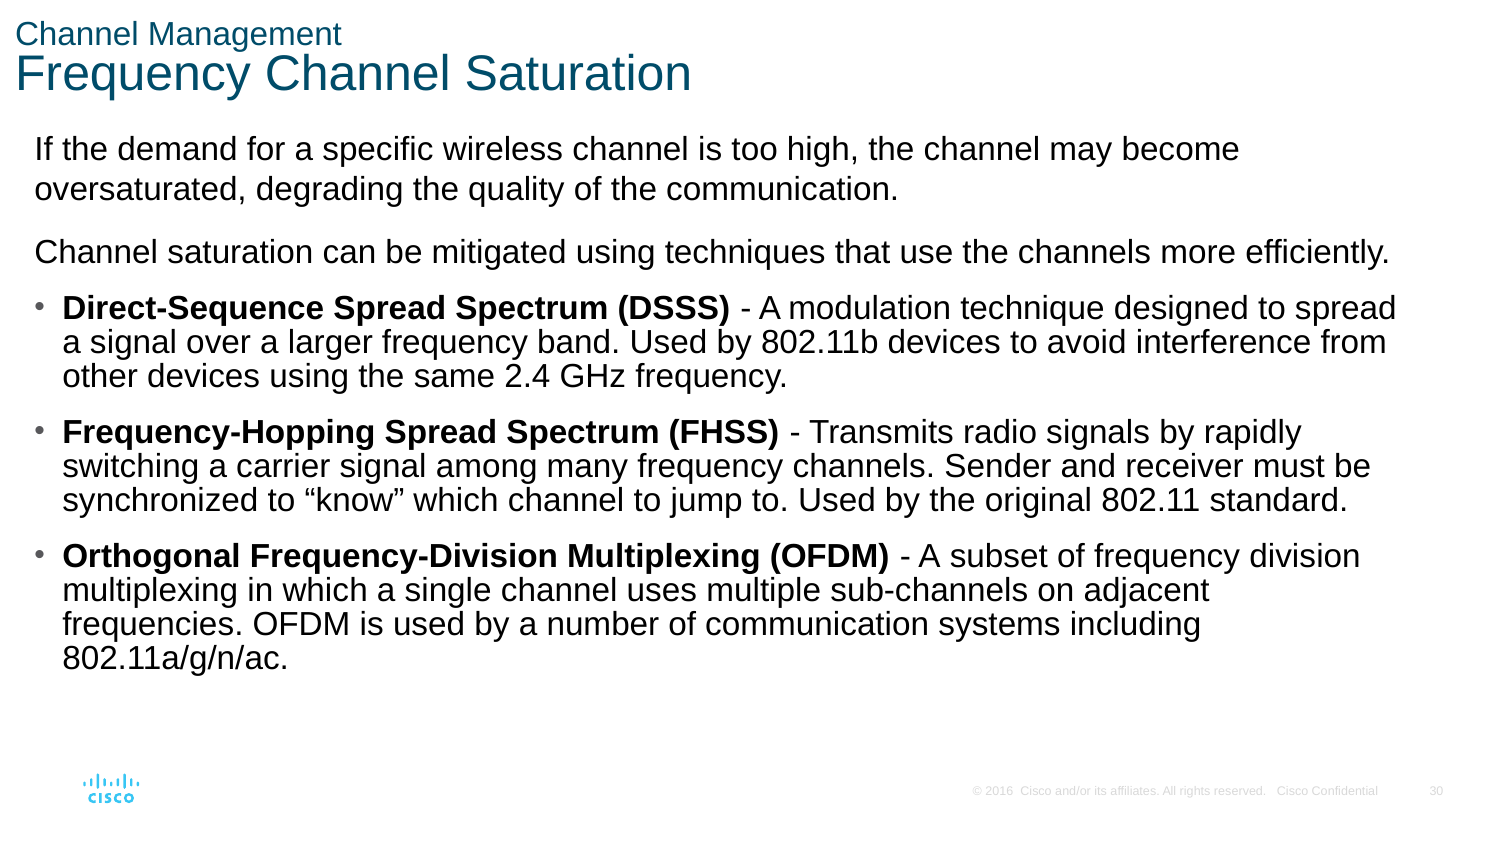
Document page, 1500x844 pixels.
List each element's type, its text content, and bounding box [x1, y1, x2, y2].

title Channel Management Frequency Channel Saturation [0, 0, 1369, 121]
list If the demand for a specific wireless channel is too high, the channel may become oversaturated, degrading the quality of the communication. Channel saturation can be mitigated using techniques that use the channels more efficiently. Direct-Sequence Spread Spectrum (DSSS) - A modulation technique designed to spread a signal over a larger frequency band. Used by 802.11b devices to avoid interference from other devices using the same 2.4 GHz frequency. Frequency-Hopping Spread Spectrum (FHSS) - Transmits radio signals by rapidly switching a carrier signal among many frequency channels. Sender and receiver must be synchronized to “know” which channel to jump to. Used by the original 802.11 standard. Orthogonal Frequency-Division Multiplexing (OFDM) - A subset of frequency division multiplexing in which a single channel uses multiple sub-channels on adjacent frequencies. OFDM is used by a number of communication systems including 802.11a/g/n/ac. [19, 120, 1414, 666]
